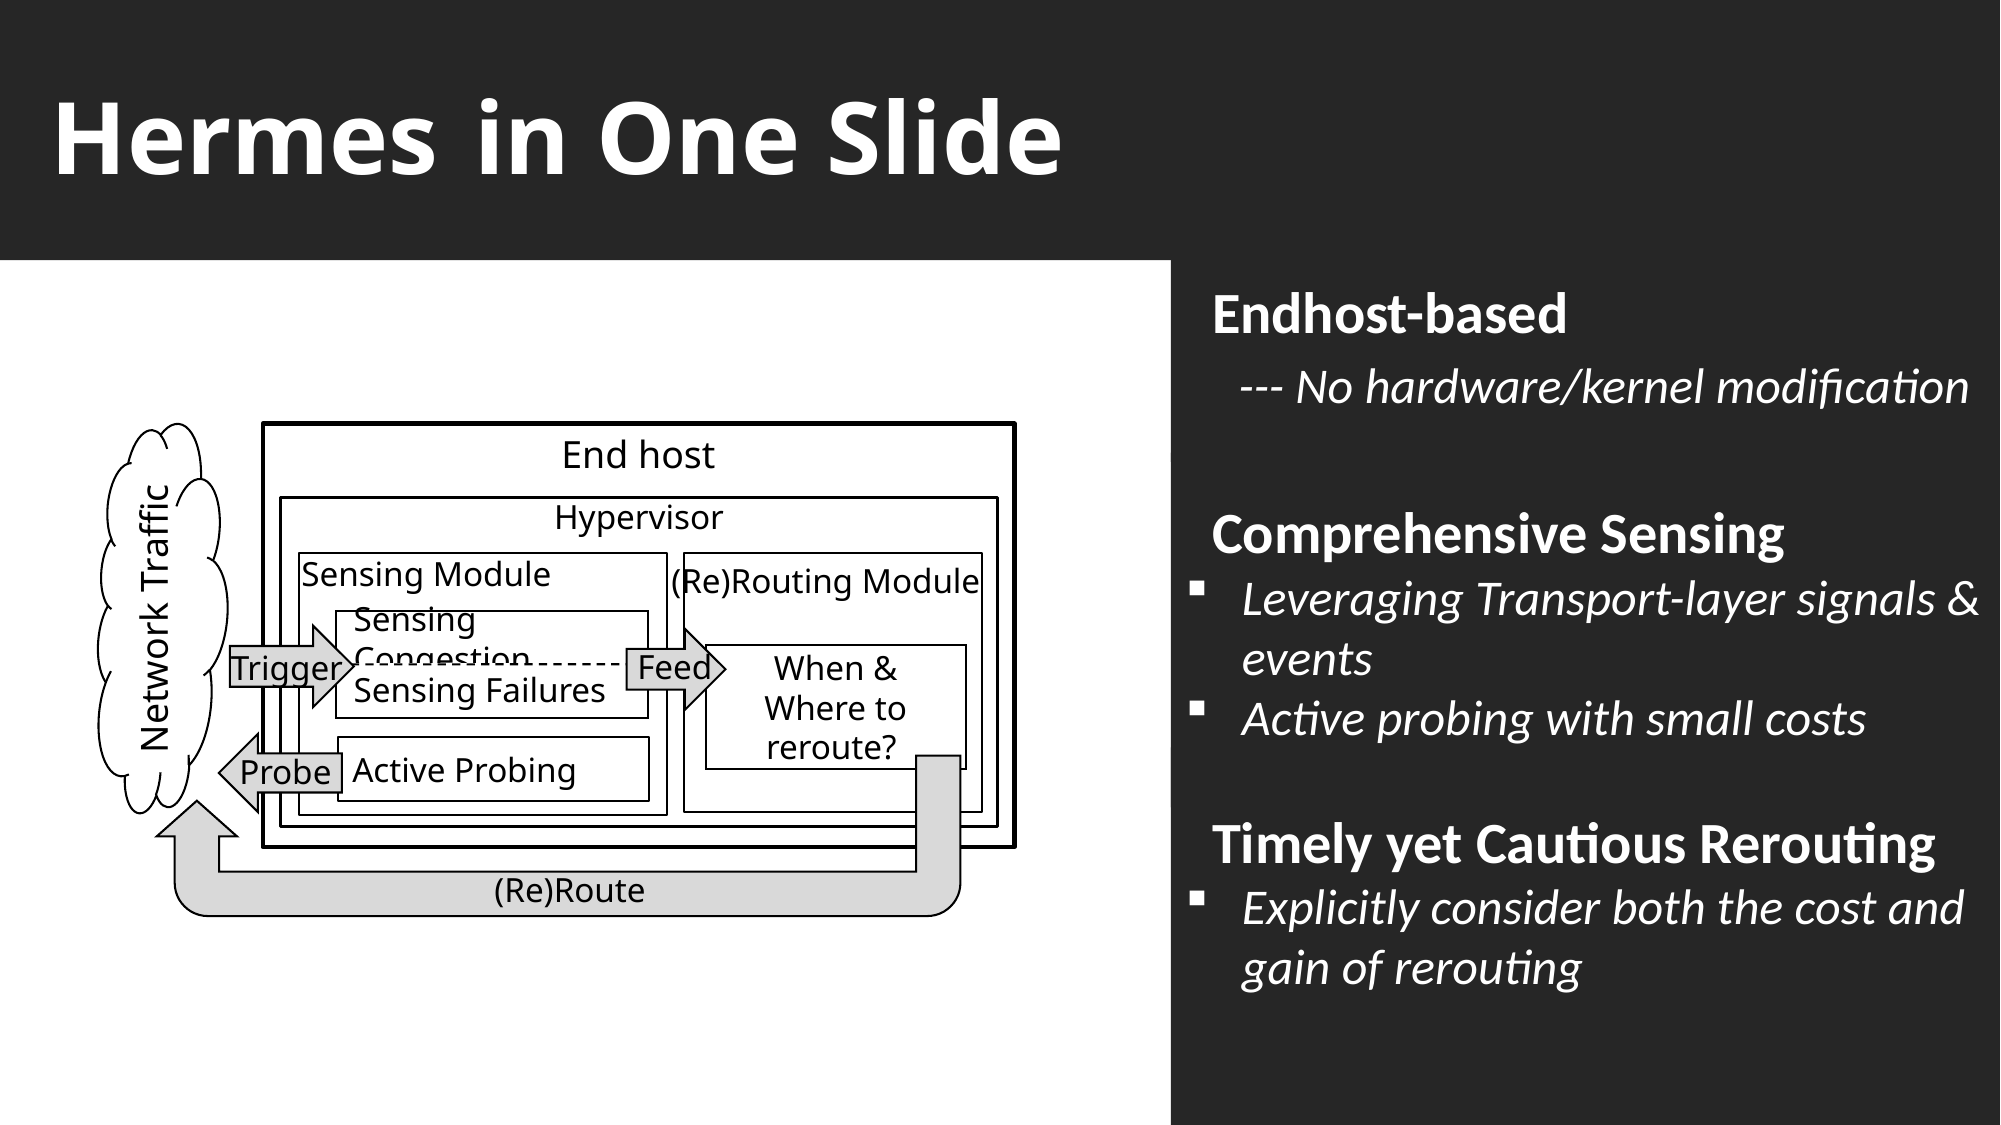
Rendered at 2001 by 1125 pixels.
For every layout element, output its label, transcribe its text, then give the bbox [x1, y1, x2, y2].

text_box Comprehensive Sensing Leveraging Transport-layer signals & events Active probing with small costs [1170, 462, 2000, 747]
text_box Timely yet Cautious Rerouting Explicitly consider both the cost and gain of rerouting [1170, 747, 2000, 1125]
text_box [0, 553, 156, 684]
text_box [156, 553, 983, 918]
text_box Hypervisor [539, 488, 739, 544]
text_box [179, 545, 667, 553]
text_box Endhost-based --- No hardware/kernel modification [1170, 227, 2000, 462]
text_box End host [262, 423, 1015, 847]
text_box [280, 497, 998, 827]
text_box Hermes in One Slide [0, 0, 2000, 261]
